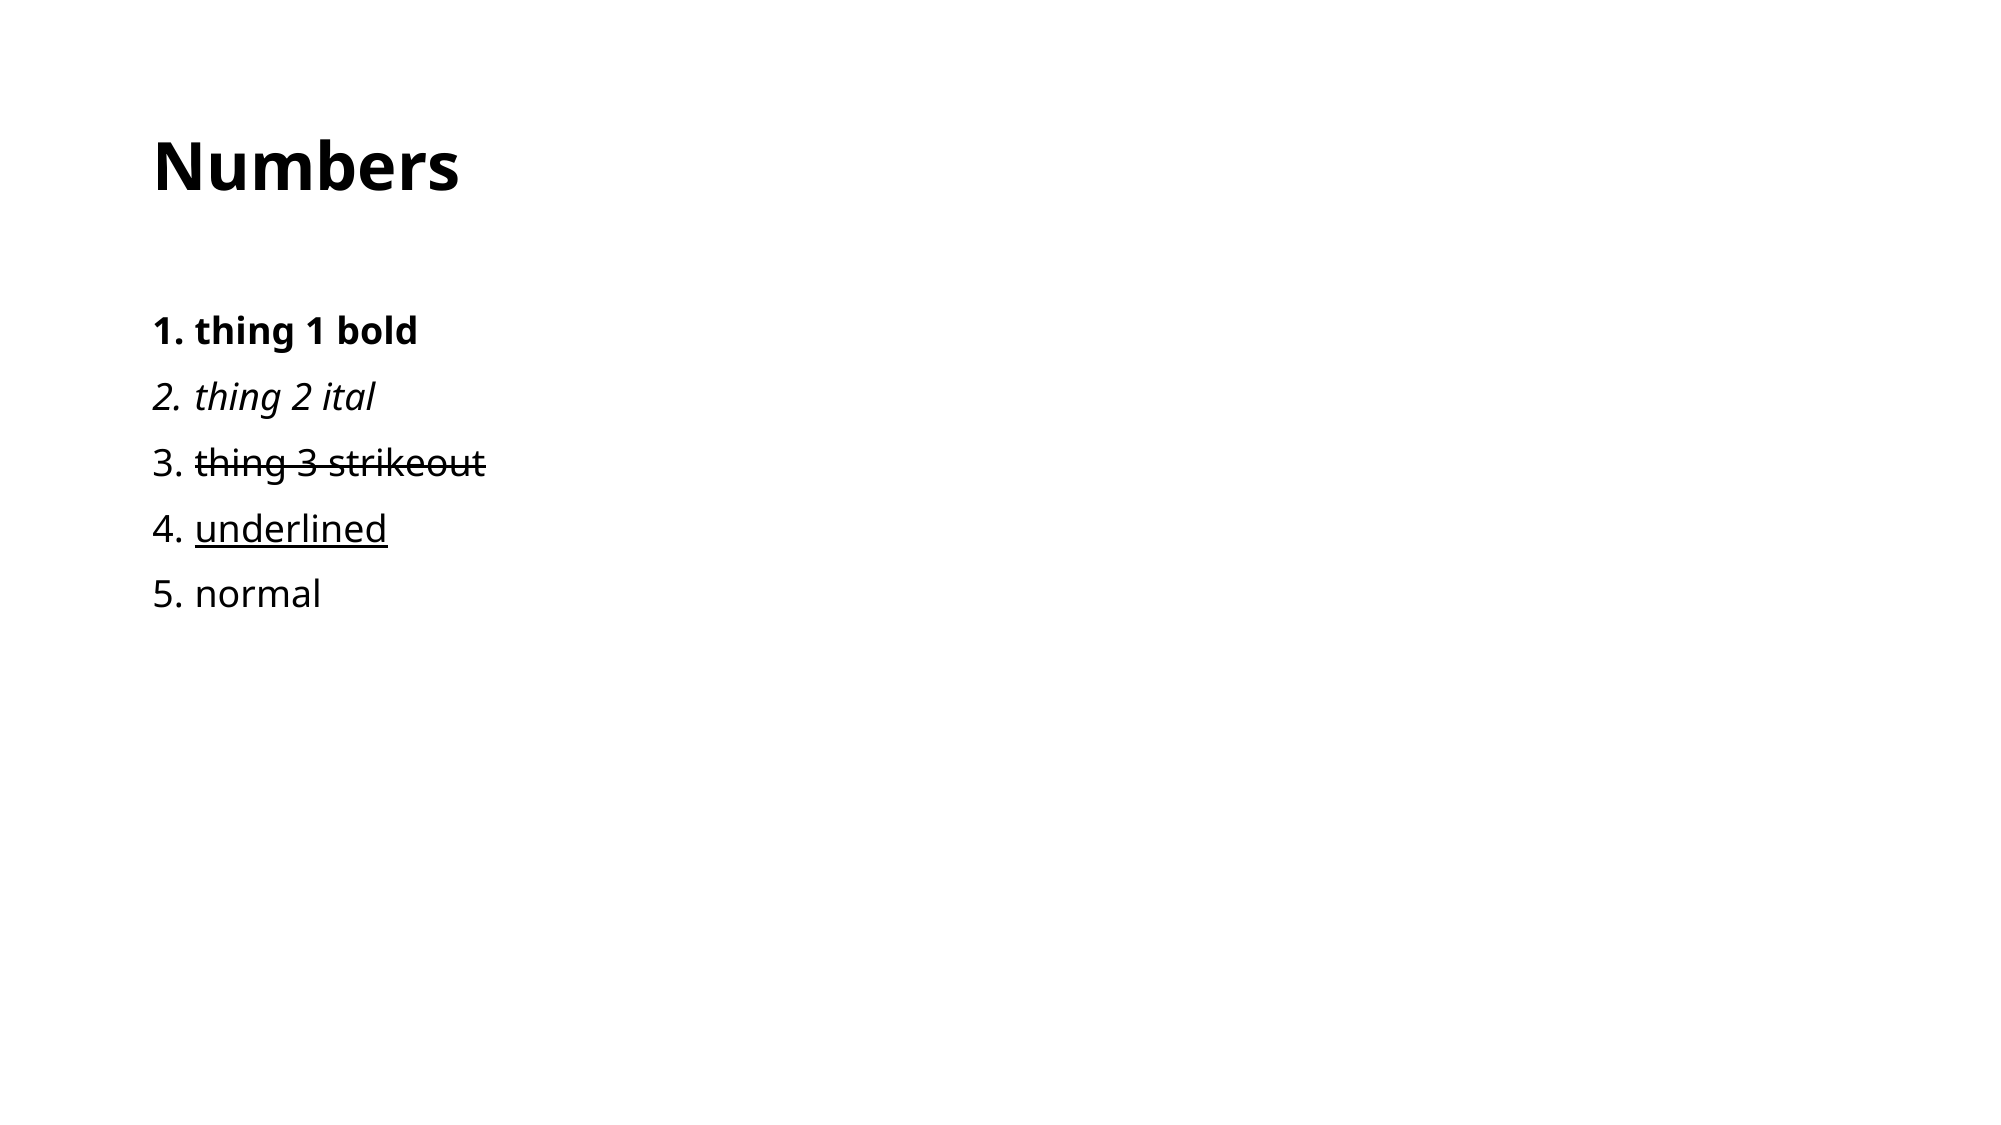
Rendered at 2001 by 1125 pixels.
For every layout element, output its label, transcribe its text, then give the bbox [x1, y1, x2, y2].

title Numbers [137, 59, 1779, 278]
list thing 1 bold thing 2 ital thing 3 strikeout underlined normal [137, 299, 1863, 1014]
